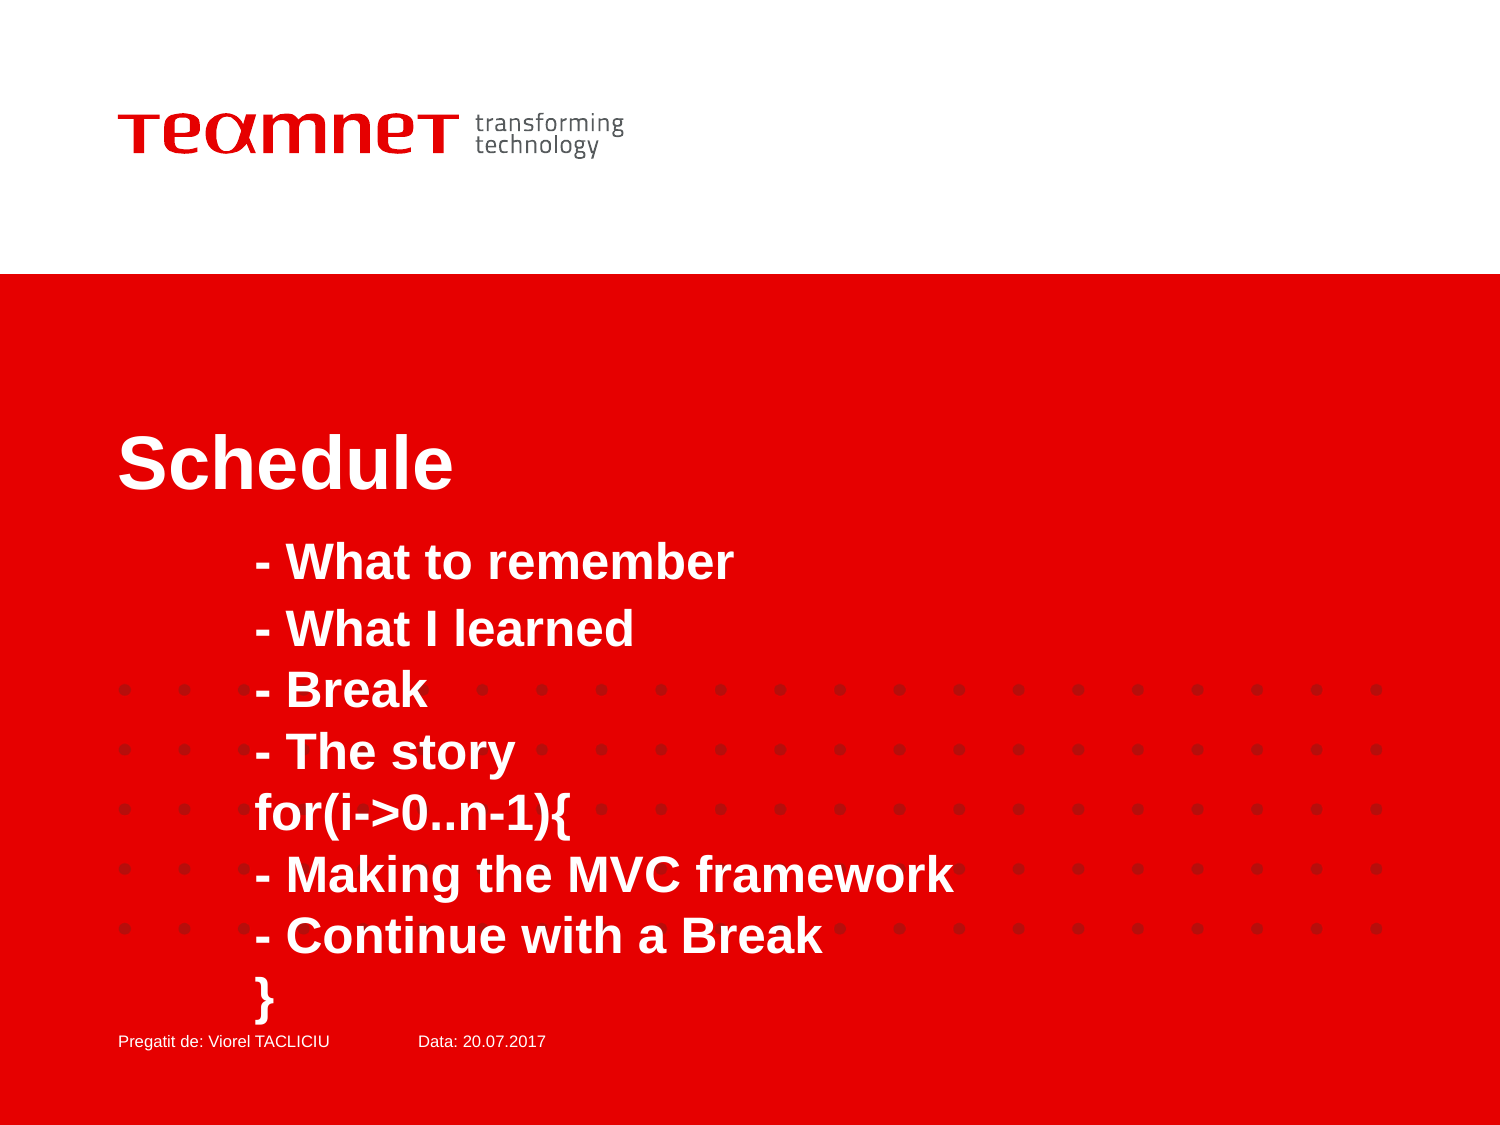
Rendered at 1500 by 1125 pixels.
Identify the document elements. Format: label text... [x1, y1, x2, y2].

title Schedule - What to remember - What I learned - Break - The story for(i->0..n-1){ - Making the MVC framework - Continue with a Break } [117, 413, 1383, 1092]
picture [0, 274, 1500, 1125]
text_box Pregatit de: Viorel TACLICIU Data: 20.07.2017 [118, 1030, 1382, 1051]
